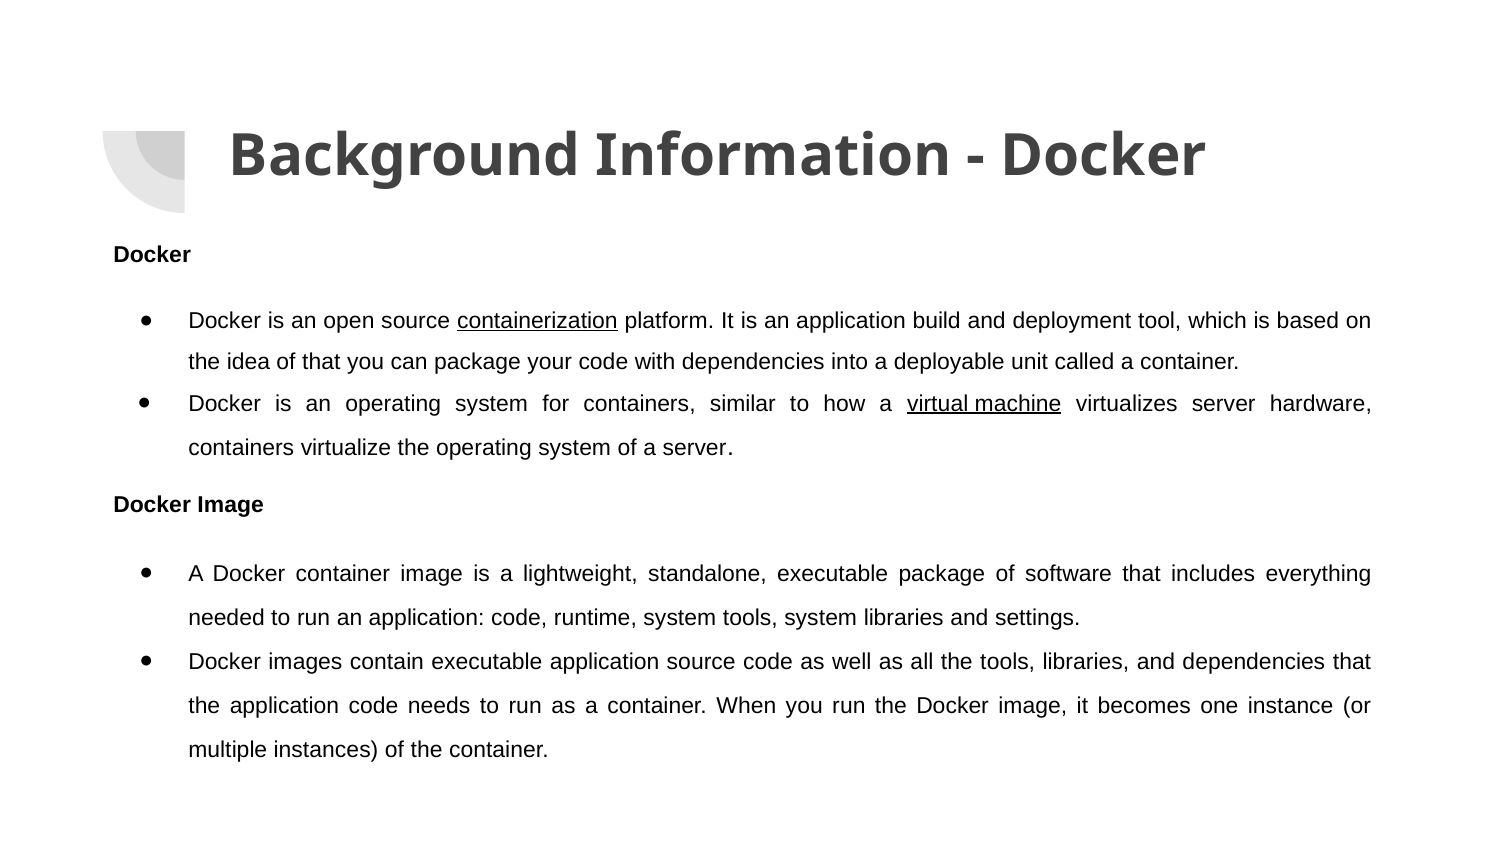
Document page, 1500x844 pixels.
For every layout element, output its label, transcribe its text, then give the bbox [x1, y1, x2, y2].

list Docker Docker is an open source containerization platform. It is an application build and deployment tool, which is based on the idea of that you can package your code with dependencies into a deployable unit called a container. Docker is an operating system for containers, similar to how a virtual machine virtualizes server hardware, containers virtualize the operating system of a server. Docker Image A Docker container image is a lightweight, standalone, executable package of software that includes everything needed to run an application: code, runtime, system tools, system libraries and settings. Docker images contain executable application source code as well as all the tools, libraries, and dependencies that the application code needs to run as a container. When you run the Docker image, it becomes one instance (or multiple instances) of the container. [98, 220, 1388, 787]
title Background Information - Docker [213, 98, 1368, 220]
